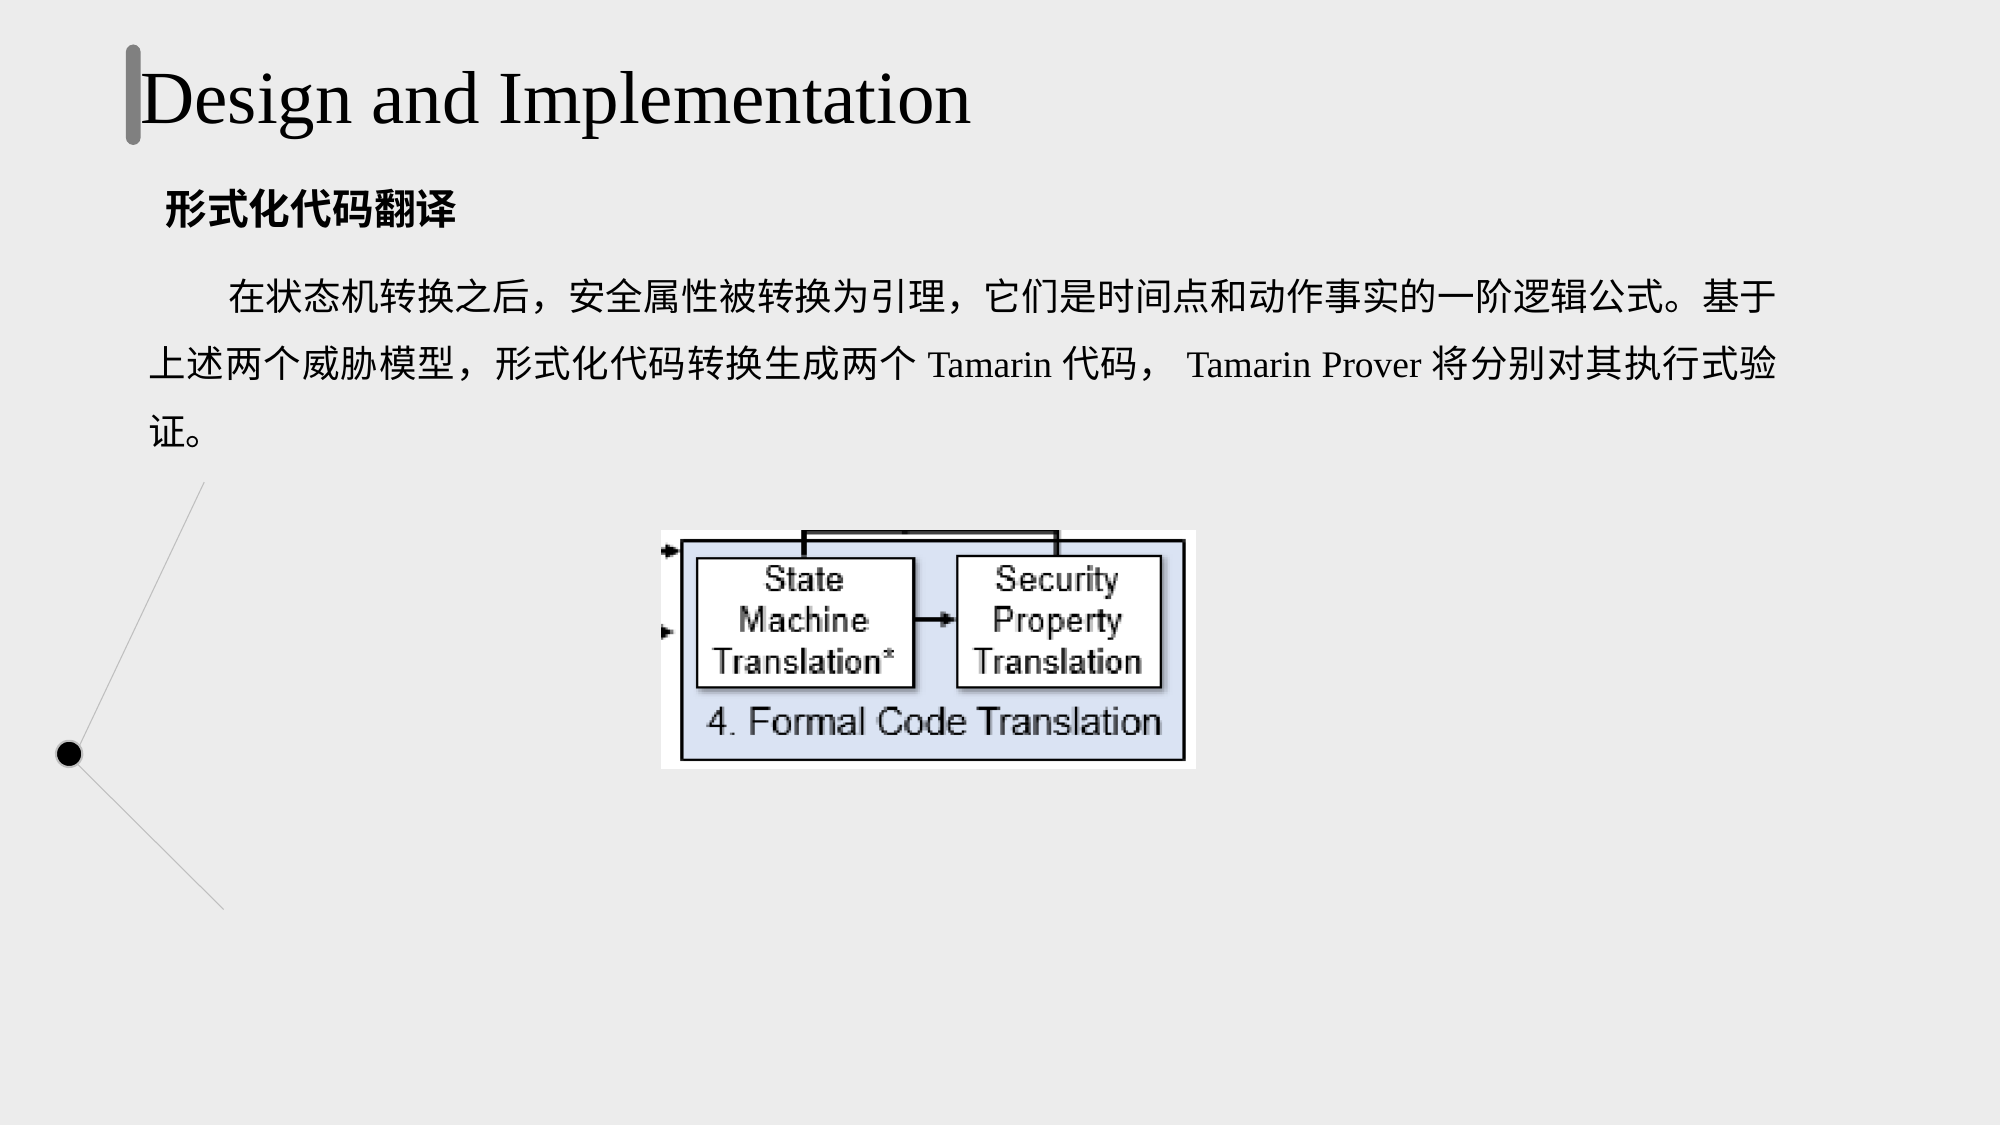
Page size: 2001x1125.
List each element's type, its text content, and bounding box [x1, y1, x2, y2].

text_box 形式化代码翻译 [150, 165, 1810, 241]
text_box [54, 739, 84, 769]
text_box Design and Implementation [125, 40, 1139, 146]
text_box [79, 482, 205, 746]
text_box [77, 764, 224, 910]
picture [661, 529, 1196, 769]
text_box 在状态机转换之后，安全属性被转换为引理，它们是时间点和动作事实的一阶逻辑公式。基于上述两个威胁模型，形式化代码转换生成两个Tamarin代码，Tamarin Prover将分别对其执行式验证。 [133, 242, 1793, 461]
